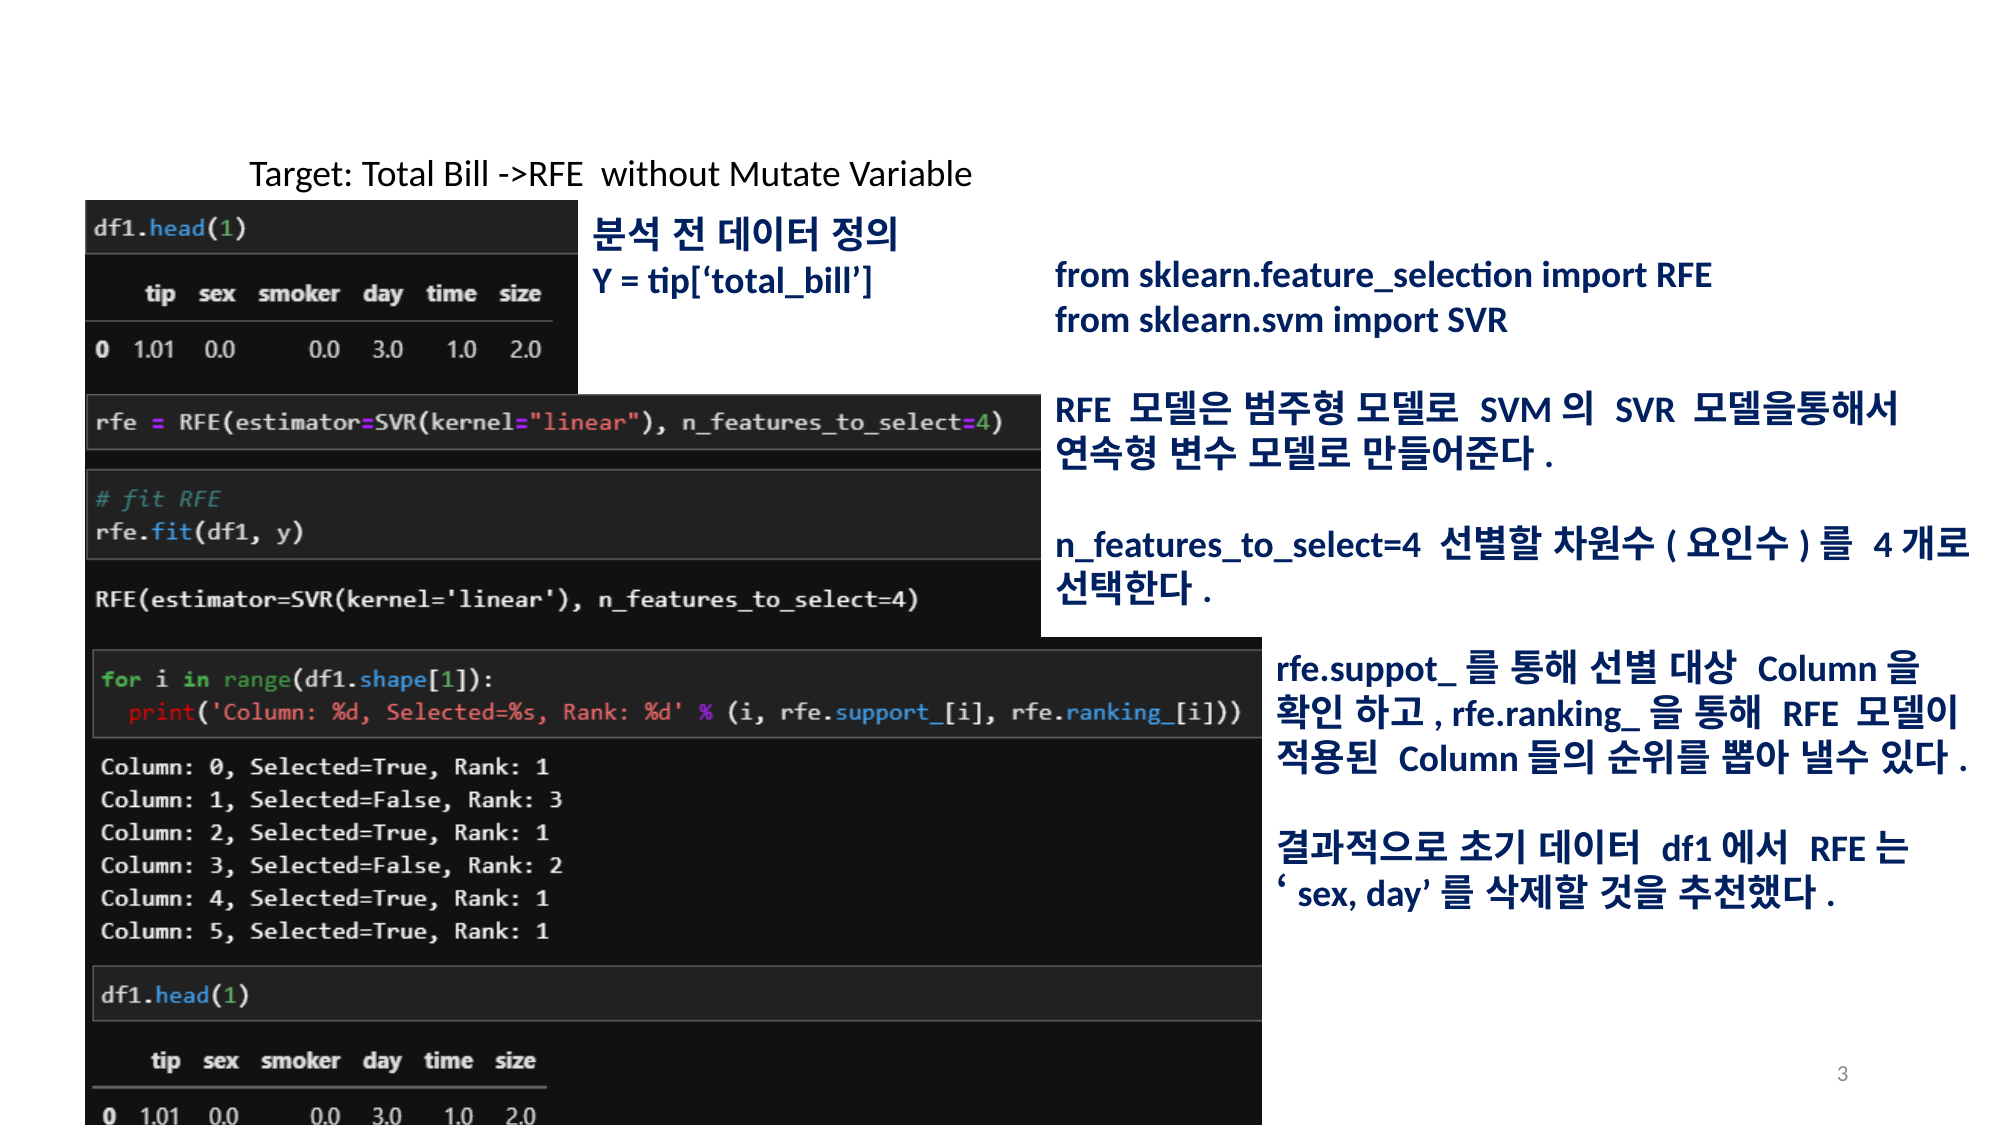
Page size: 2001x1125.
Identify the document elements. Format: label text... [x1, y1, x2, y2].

text_box Target: Total Bill ->RFE without Mutate Variable [234, 141, 989, 201]
text_box rfe.suppot_를 통해 선별 대상 Column을 확인 하고, rfe.ranking_을 통해 RFE 모델이 적용된 Column들의 순위를 뽑아 낼수 있다. 결과적으로 초기 데이터 df1에서 RFE는 ‘sex, day’를 삭제할 것을 추천했다. [1261, 636, 1977, 921]
text_box from sklearn.feature_selection import RFE from sklearn.svm import SVR RFE 모델은 범주형 모델로 SVM의 SVR 모델을통해서 연속형 변수 모델로 만들어준다. n_features_to_select=4 선별할 차원수(요인수)를 4개로 선택한다. [1040, 242, 1997, 663]
text_box 분석 전 데이터 정의 Y = tip[‘total_bill’] [578, 203, 1535, 309]
slide_number 2 [1413, 1042, 1864, 1103]
picture [85, 200, 1262, 1125]
